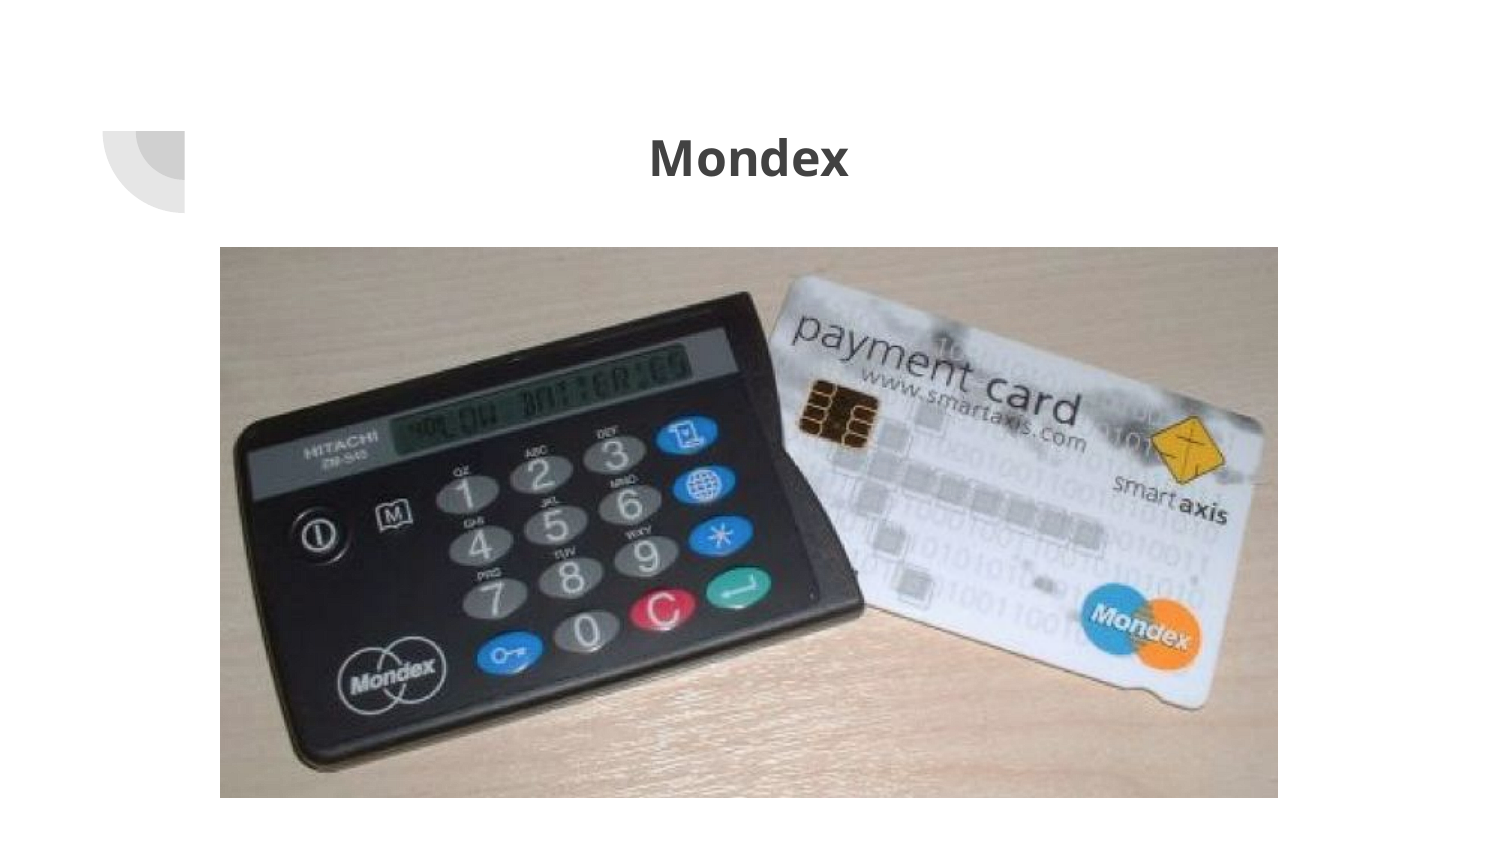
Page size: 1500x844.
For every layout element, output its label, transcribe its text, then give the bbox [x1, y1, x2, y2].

picture [220, 246, 1278, 799]
text_box Mondex [393, 111, 1105, 202]
